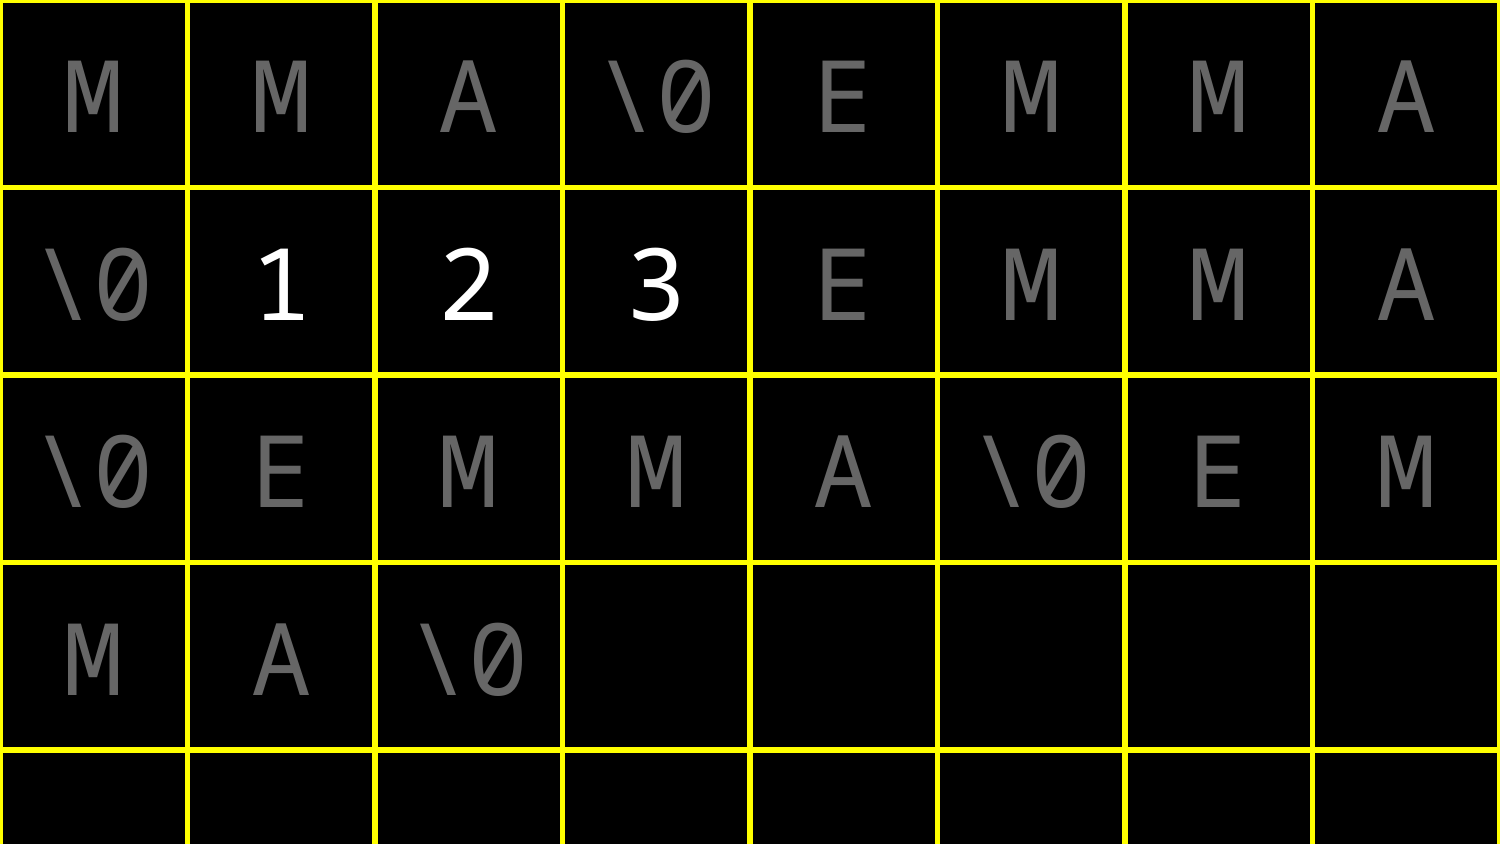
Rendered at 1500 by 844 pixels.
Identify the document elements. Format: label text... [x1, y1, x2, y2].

table_cell [1315, 565, 1497, 747]
table_cell A [753, 378, 935, 560]
table_cell E [1128, 378, 1310, 560]
table_cell M [3, 565, 185, 747]
table_cell [753, 565, 935, 747]
table_cell [1128, 565, 1310, 747]
table_cell [940, 753, 1122, 844]
table_header A [378, 3, 560, 185]
table_header M [1128, 3, 1310, 185]
table_cell 2 [378, 190, 560, 372]
table_header M [190, 3, 372, 185]
table_cell M [378, 378, 560, 560]
table_cell [378, 753, 560, 844]
table_header E [753, 3, 935, 185]
table_cell [753, 753, 935, 844]
table_cell [1315, 753, 1497, 844]
table_cell [565, 565, 747, 747]
table_cell [940, 565, 1122, 747]
table_cell [3, 753, 185, 844]
table_header M [3, 3, 185, 185]
table_cell M [940, 190, 1122, 372]
table_cell \0 [3, 190, 185, 372]
table_cell [1128, 753, 1310, 844]
table_cell [565, 753, 747, 844]
table_cell A [1315, 190, 1497, 372]
table_cell \0 [940, 378, 1122, 560]
table_cell \0 [378, 565, 560, 747]
table_cell \0 [3, 378, 185, 560]
table_cell 1 [190, 190, 372, 372]
table_cell A [190, 565, 372, 747]
table_header M [940, 3, 1122, 185]
table_cell M [1315, 378, 1497, 560]
table_header A [1315, 3, 1497, 185]
table_cell E [190, 378, 372, 560]
table_cell M [1128, 190, 1310, 372]
table_cell 3 [565, 190, 747, 372]
table_header \0 [565, 3, 747, 185]
table_cell E [753, 190, 935, 372]
table_cell M [565, 378, 747, 560]
table_cell [190, 753, 372, 844]
